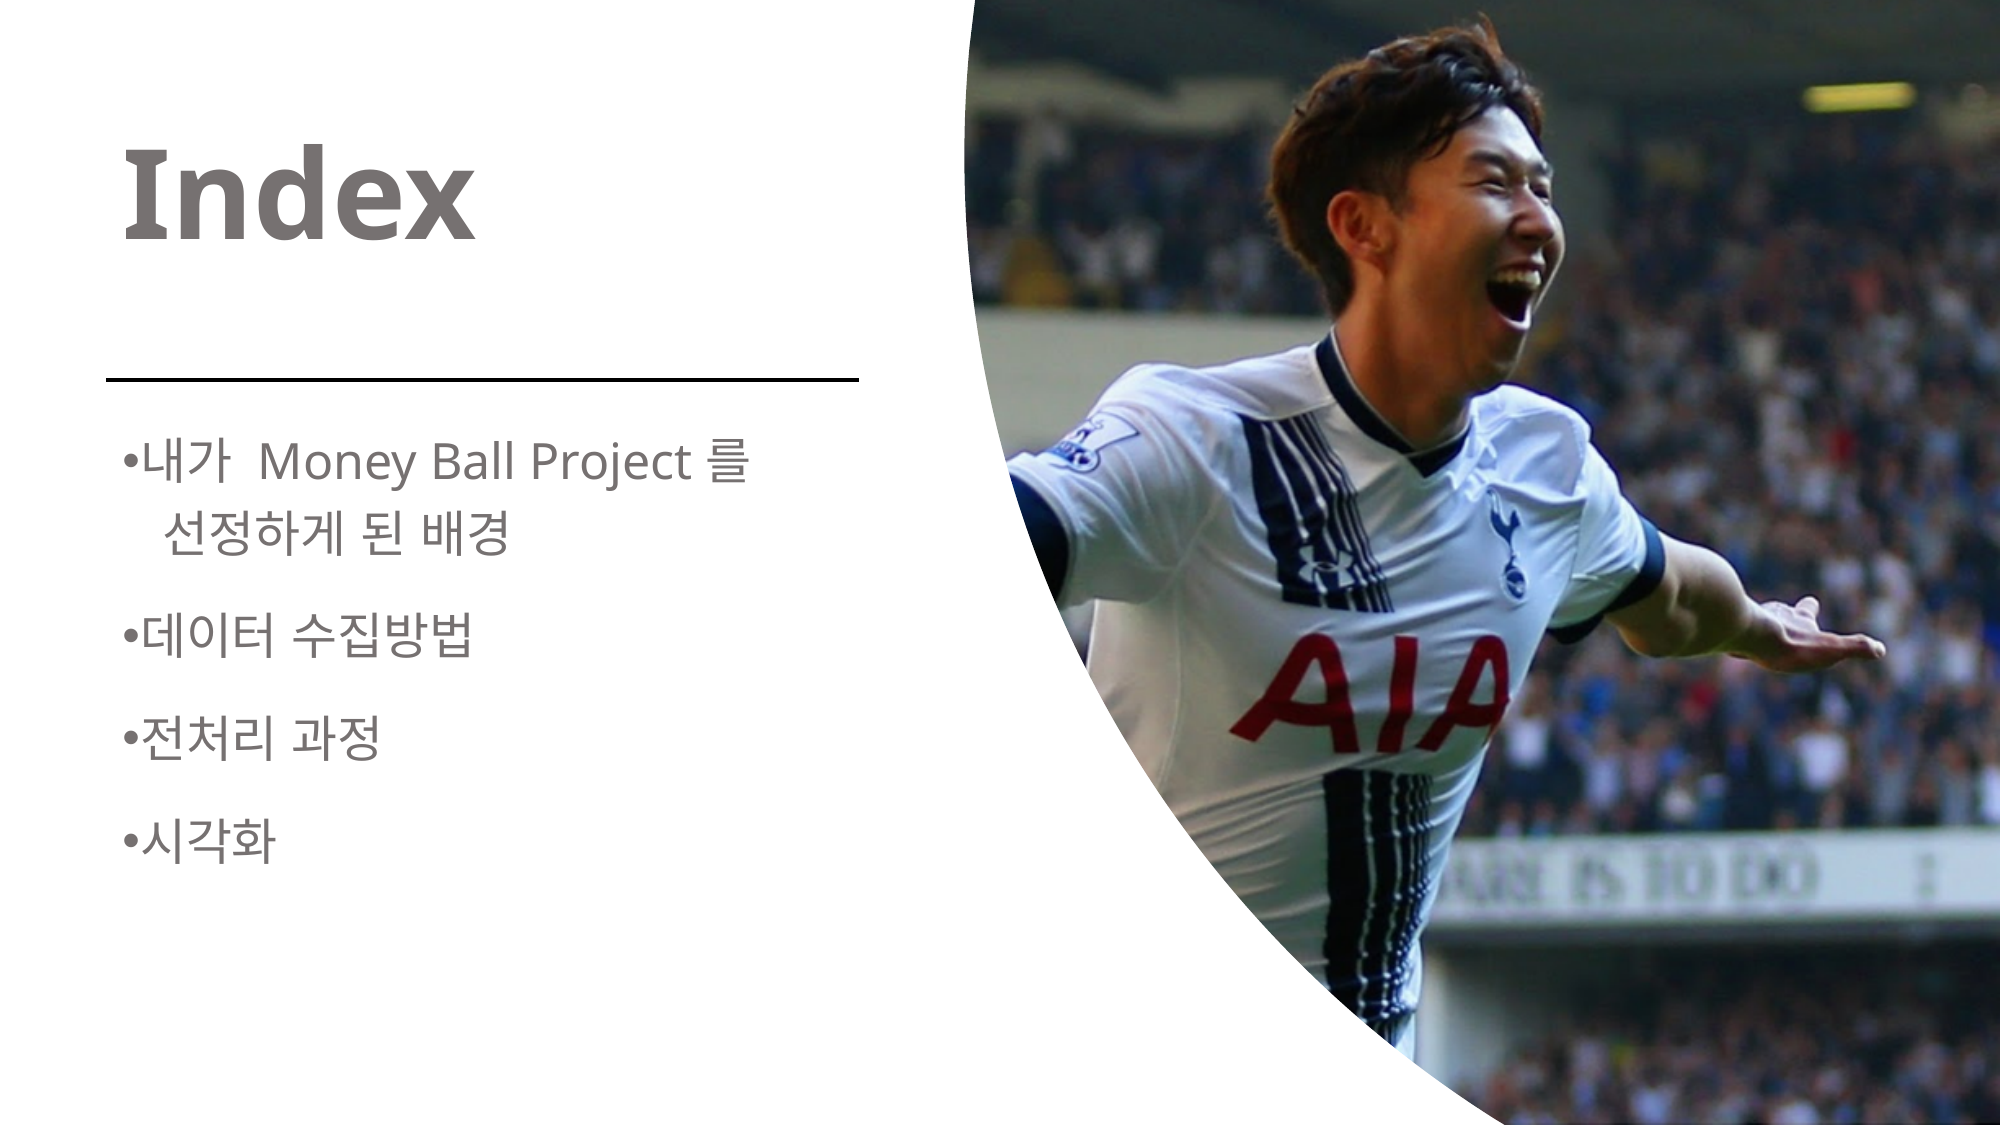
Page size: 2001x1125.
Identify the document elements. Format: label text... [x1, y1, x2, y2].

text_box 내가 Money Ball Project를 선정하게 된 배경 데이터 수집방법 전처리 과정 시각화 [107, 422, 964, 991]
picture [964, 0, 2000, 1125]
text_box Index [107, 59, 948, 338]
